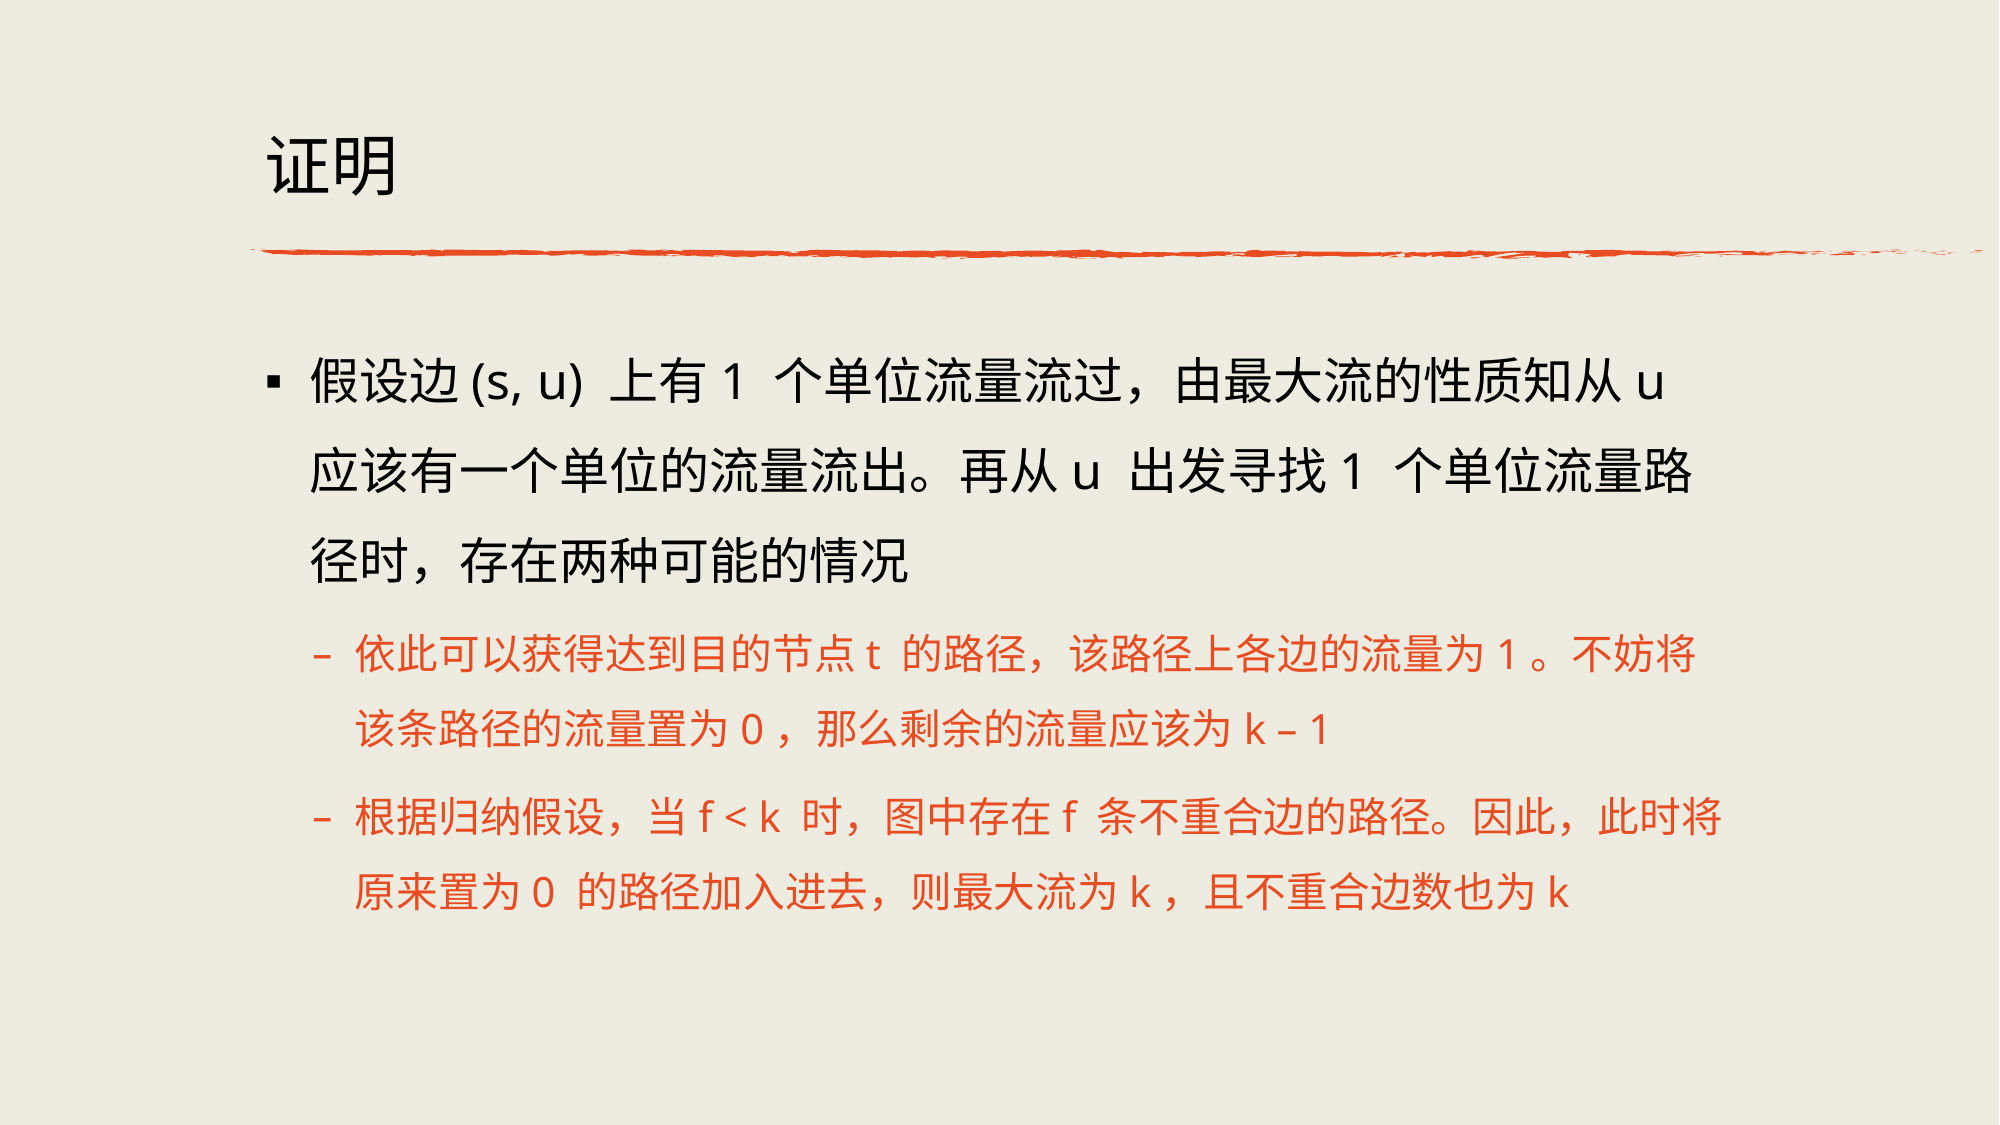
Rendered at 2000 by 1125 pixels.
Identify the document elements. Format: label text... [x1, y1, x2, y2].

list 假设边(s, u) 上有1 个单位流量流过，由最⼤流的性质知从u 应该有⼀个单位的流量流出。再从u 出发寻找1 个单位流量路径时，存在两种可能的情况 依此可以获得达到⽬的节点t 的路径，该路径上各边的流量为1。不妨将该条路径的流量置为0，那么剩余的流量应该为k – 1 根据归纳假设，当f < k 时，图中存在f 条不重合边的路径。因此，此时将原来置为0 的路径加⼊进去，则最⼤流为k，且不重合边数也为k [249, 312, 1750, 1013]
title 证明 [249, 45, 1750, 213]
